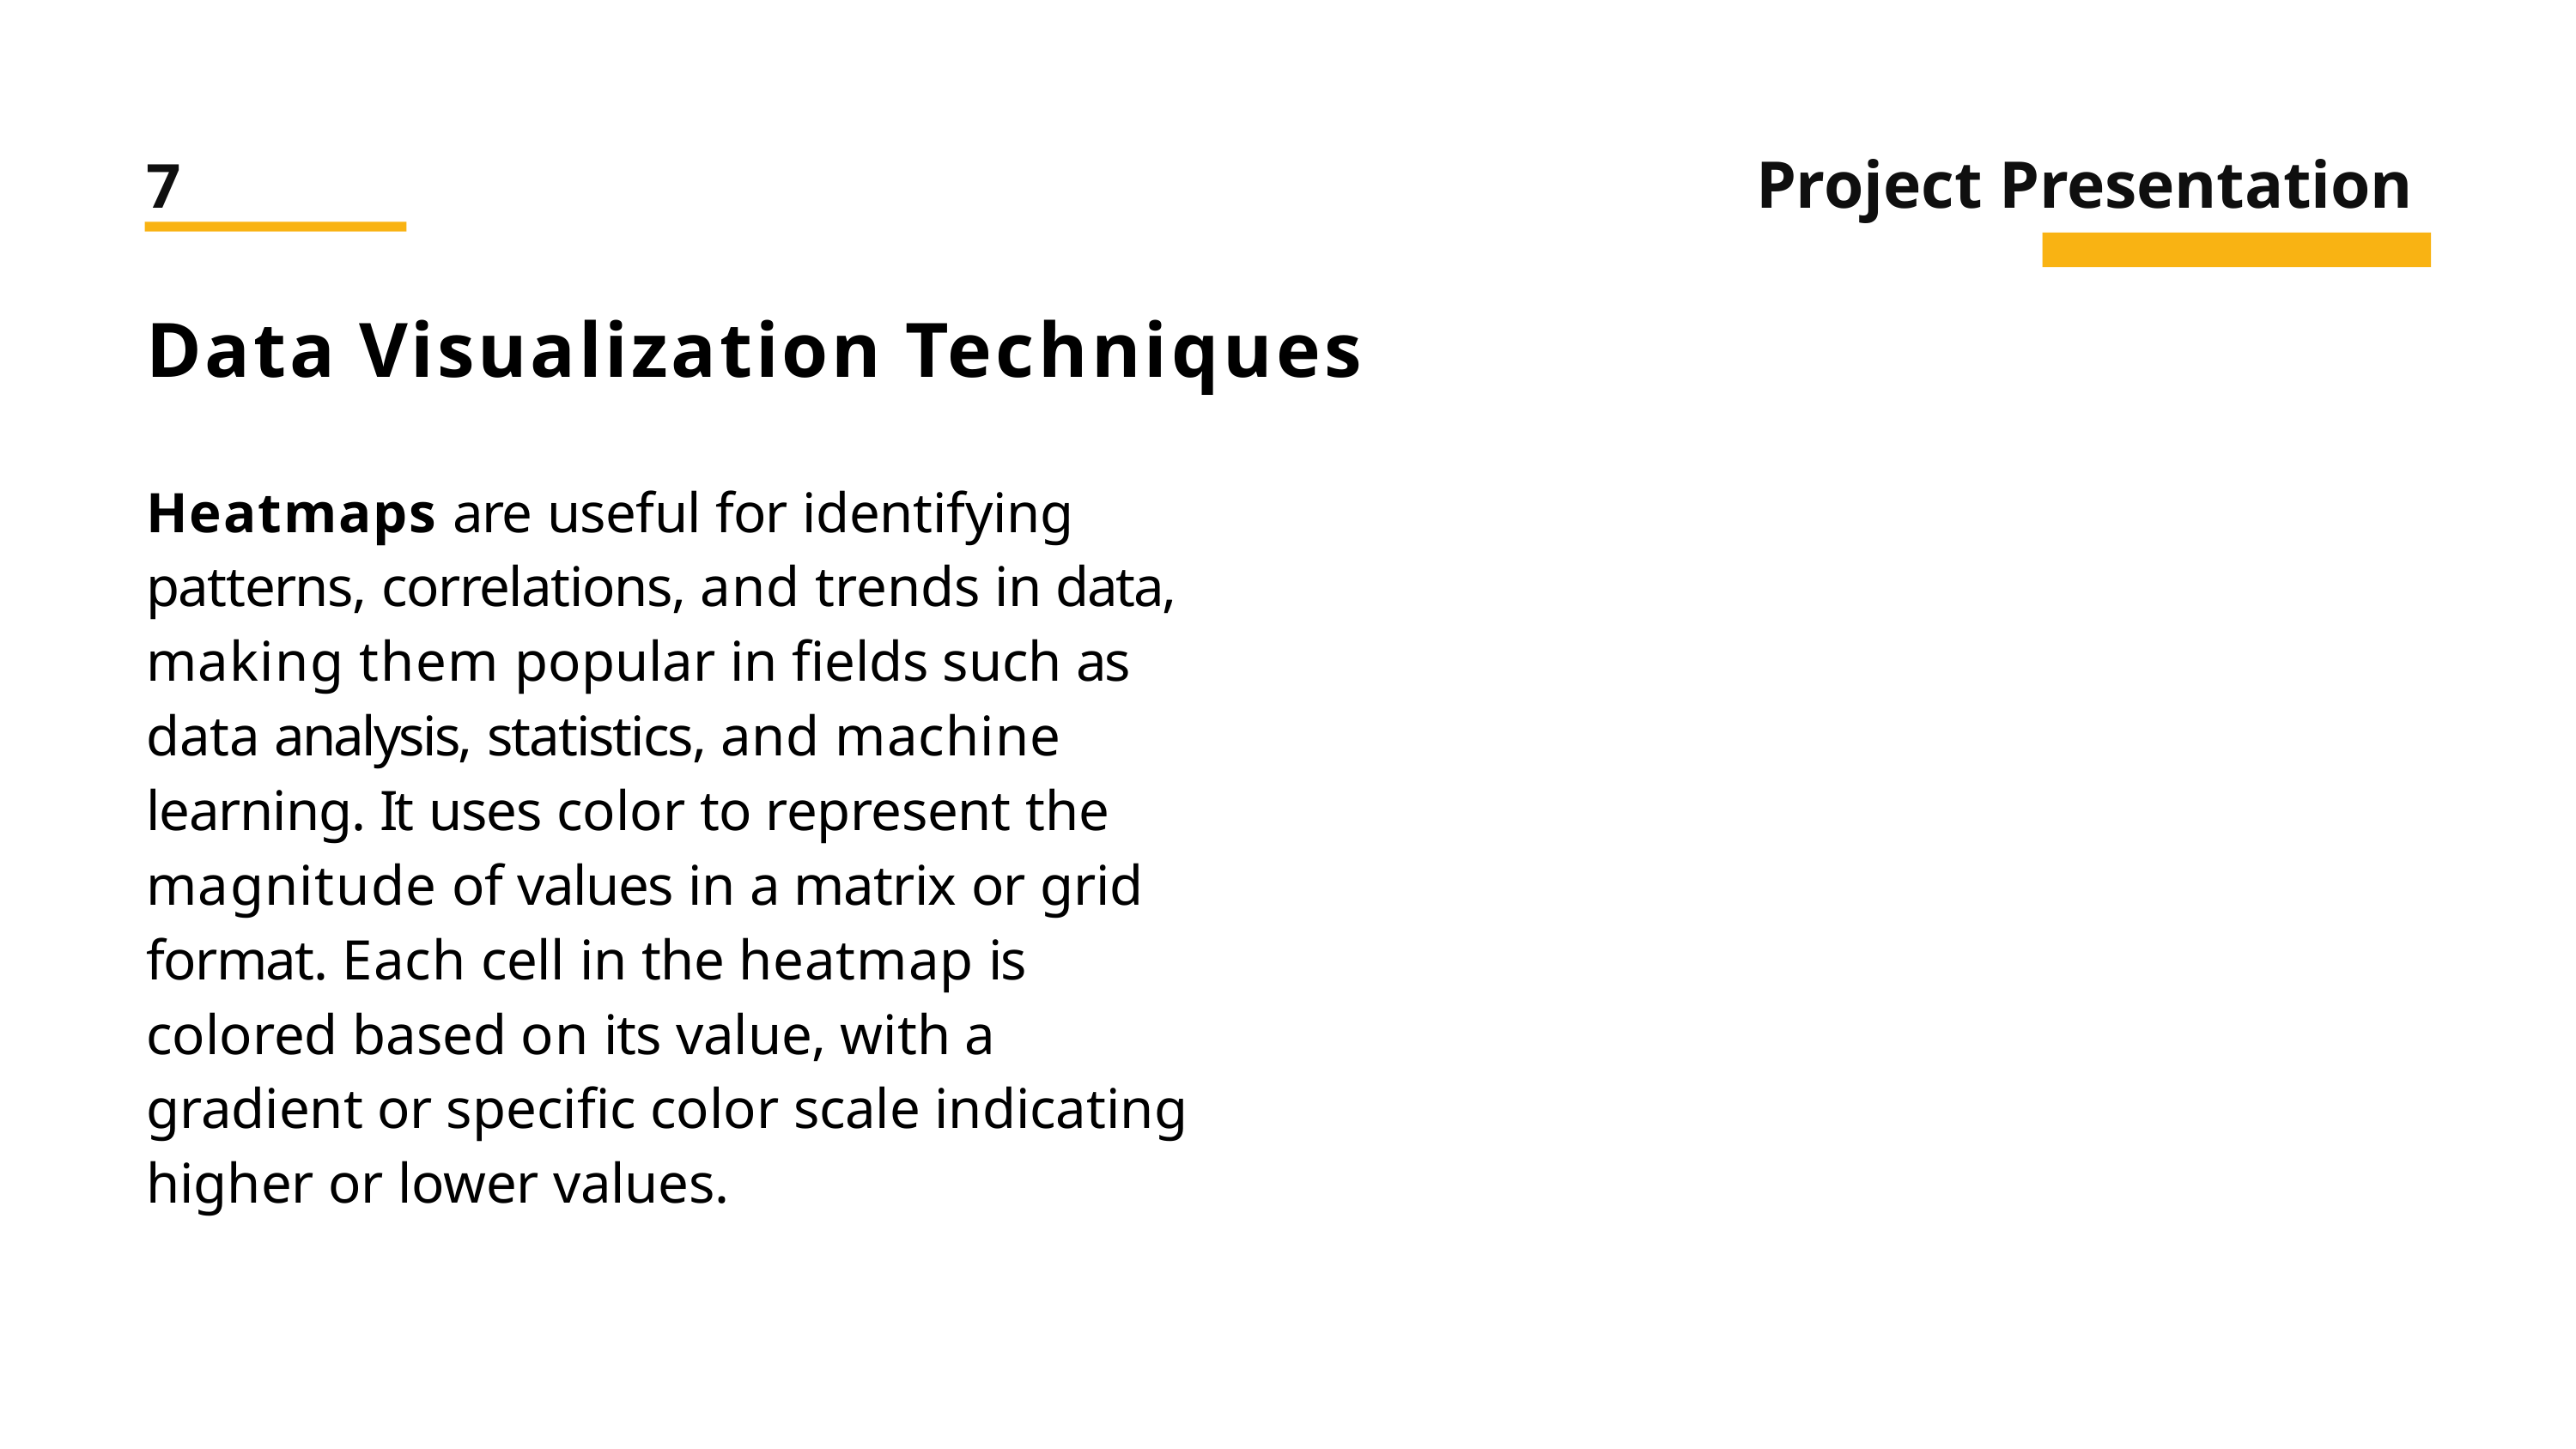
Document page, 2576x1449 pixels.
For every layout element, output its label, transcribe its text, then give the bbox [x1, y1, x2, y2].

list Data Visualization Techniques Heatmaps are useful for identifying patterns, correlations, and trends in data, making them popular in fields such as data analysis, statistics, and machine learning. It uses color to represent the magnitude of values in a matrix or grid format. Each cell in the heatmap is colored based on its value, with a gradient or specific color scale indicating higher or lower values. [144, 300, 1386, 1215]
text_box 7 [144, 145, 185, 221]
title Project Presentation [1754, 142, 2433, 386]
